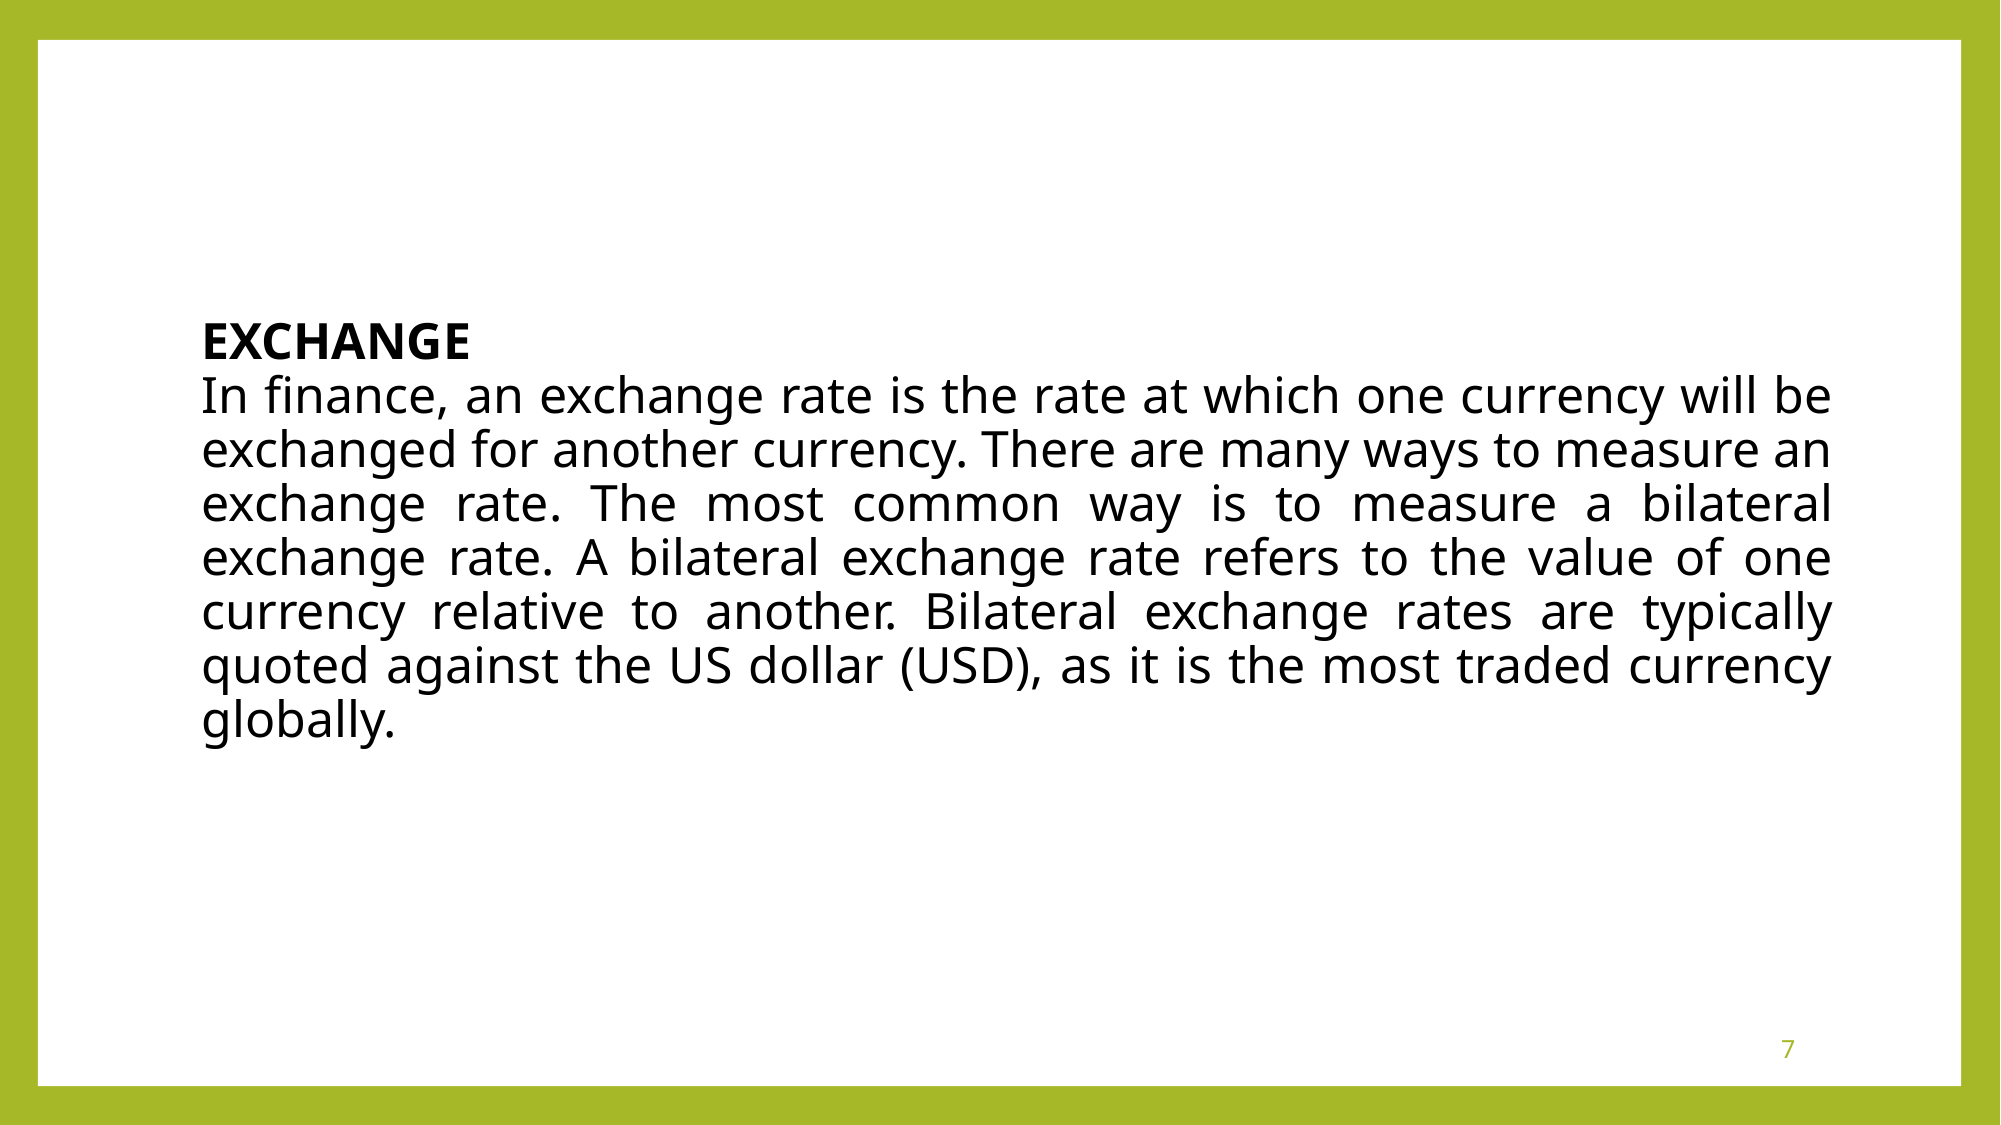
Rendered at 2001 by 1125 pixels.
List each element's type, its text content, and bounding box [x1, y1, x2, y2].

slide_number 7 [1530, 1020, 1811, 1081]
title EXCHANGE In finance, an exchange rate is the rate at which one currency will be exchanged for another currency. There are many ways to measure an exchange rate. The most common way is to measure a bilateral exchange rate. A bilateral exchange rate refers to the value of one currency relative to another. Bilateral exchange rates are typically quoted against the US dollar (USD), as it is the most traded currency globally. [186, 72, 1849, 992]
